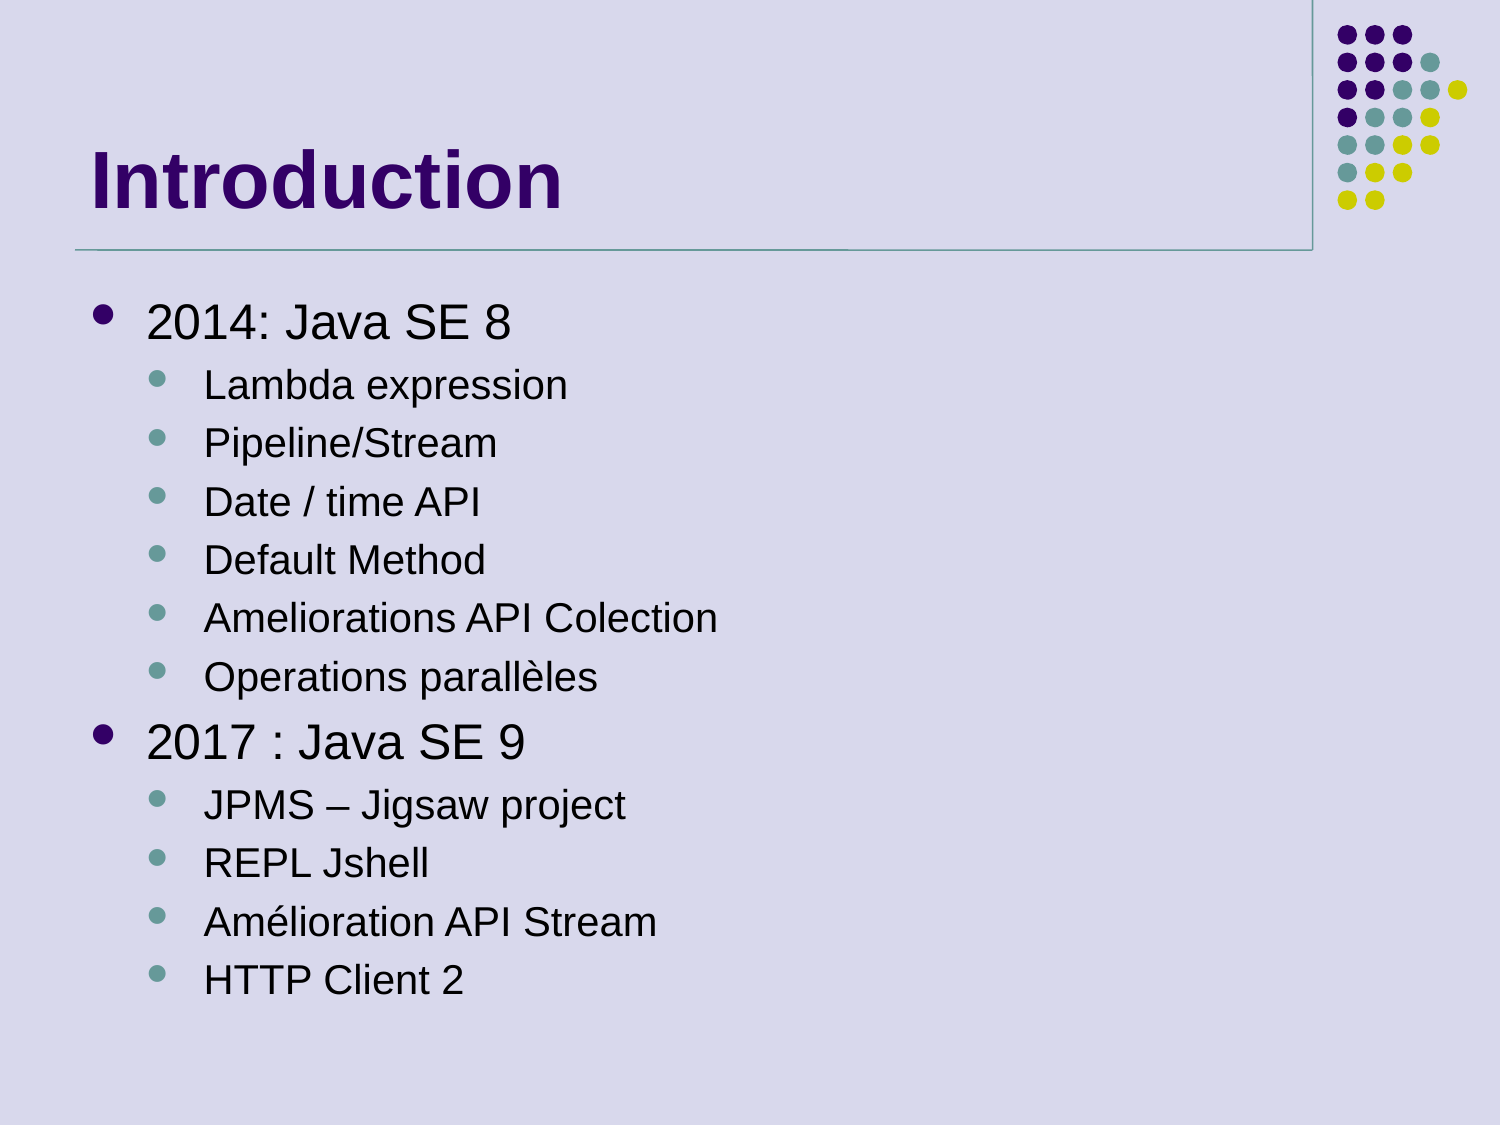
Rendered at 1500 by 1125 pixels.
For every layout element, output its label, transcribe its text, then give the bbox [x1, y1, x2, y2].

list 2014: Java SE 8 Lambda expression Pipeline/Stream Date / time API Default Method Ameliorations API Colection Operations parallèles 2017 : Java SE 9 JPMS – Jigsaw project REPL Jshell Amélioration API Stream HTTP Client 2 [75, 282, 1425, 1059]
title Introduction [75, 20, 1313, 233]
